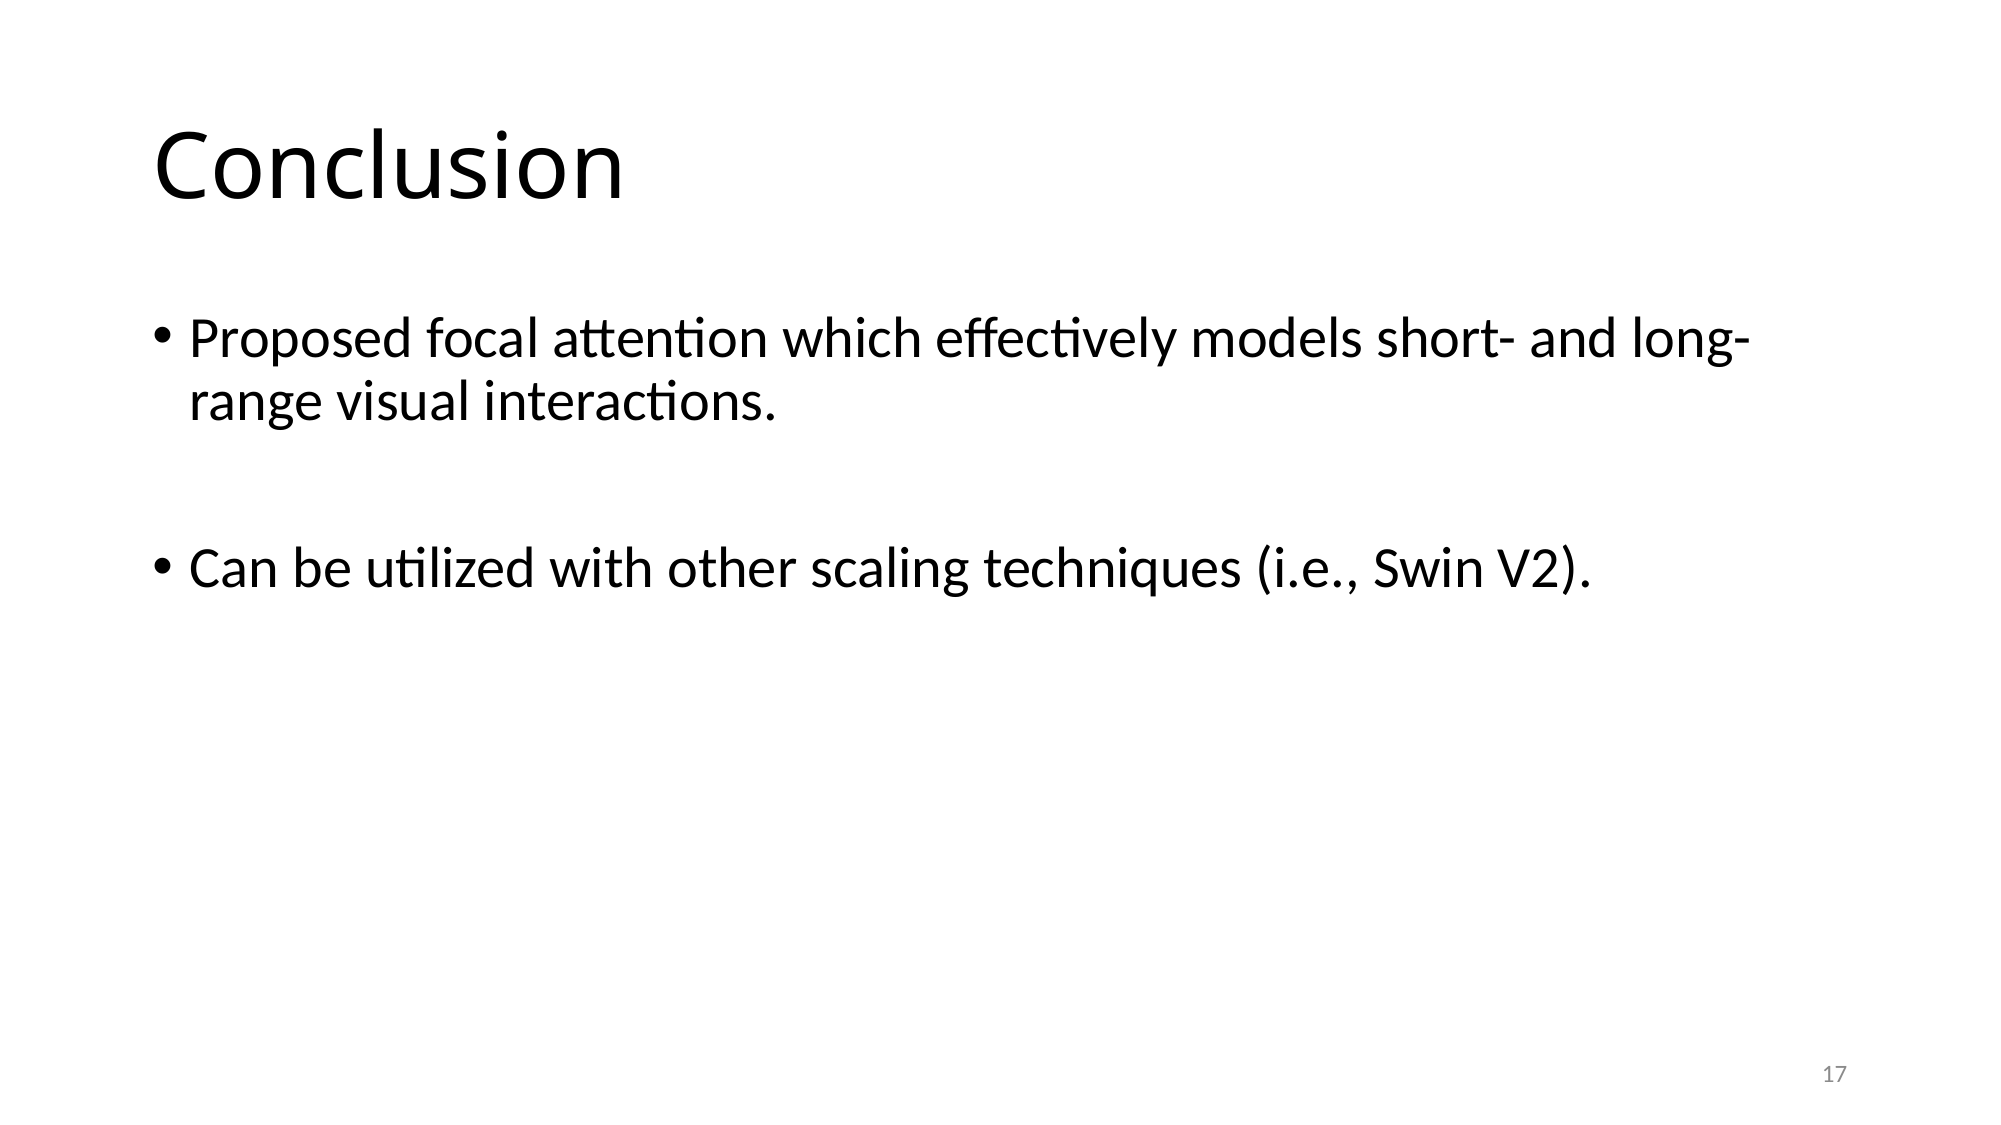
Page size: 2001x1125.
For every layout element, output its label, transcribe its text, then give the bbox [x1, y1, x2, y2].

slide_number 17 [1412, 1042, 1863, 1103]
title Conclusion [137, 59, 1863, 278]
list Proposed focal attention which effectively models short- and long-range visual interactions. Can be utilized with other scaling techniques (i.e., Swin V2). [137, 299, 1863, 1014]
